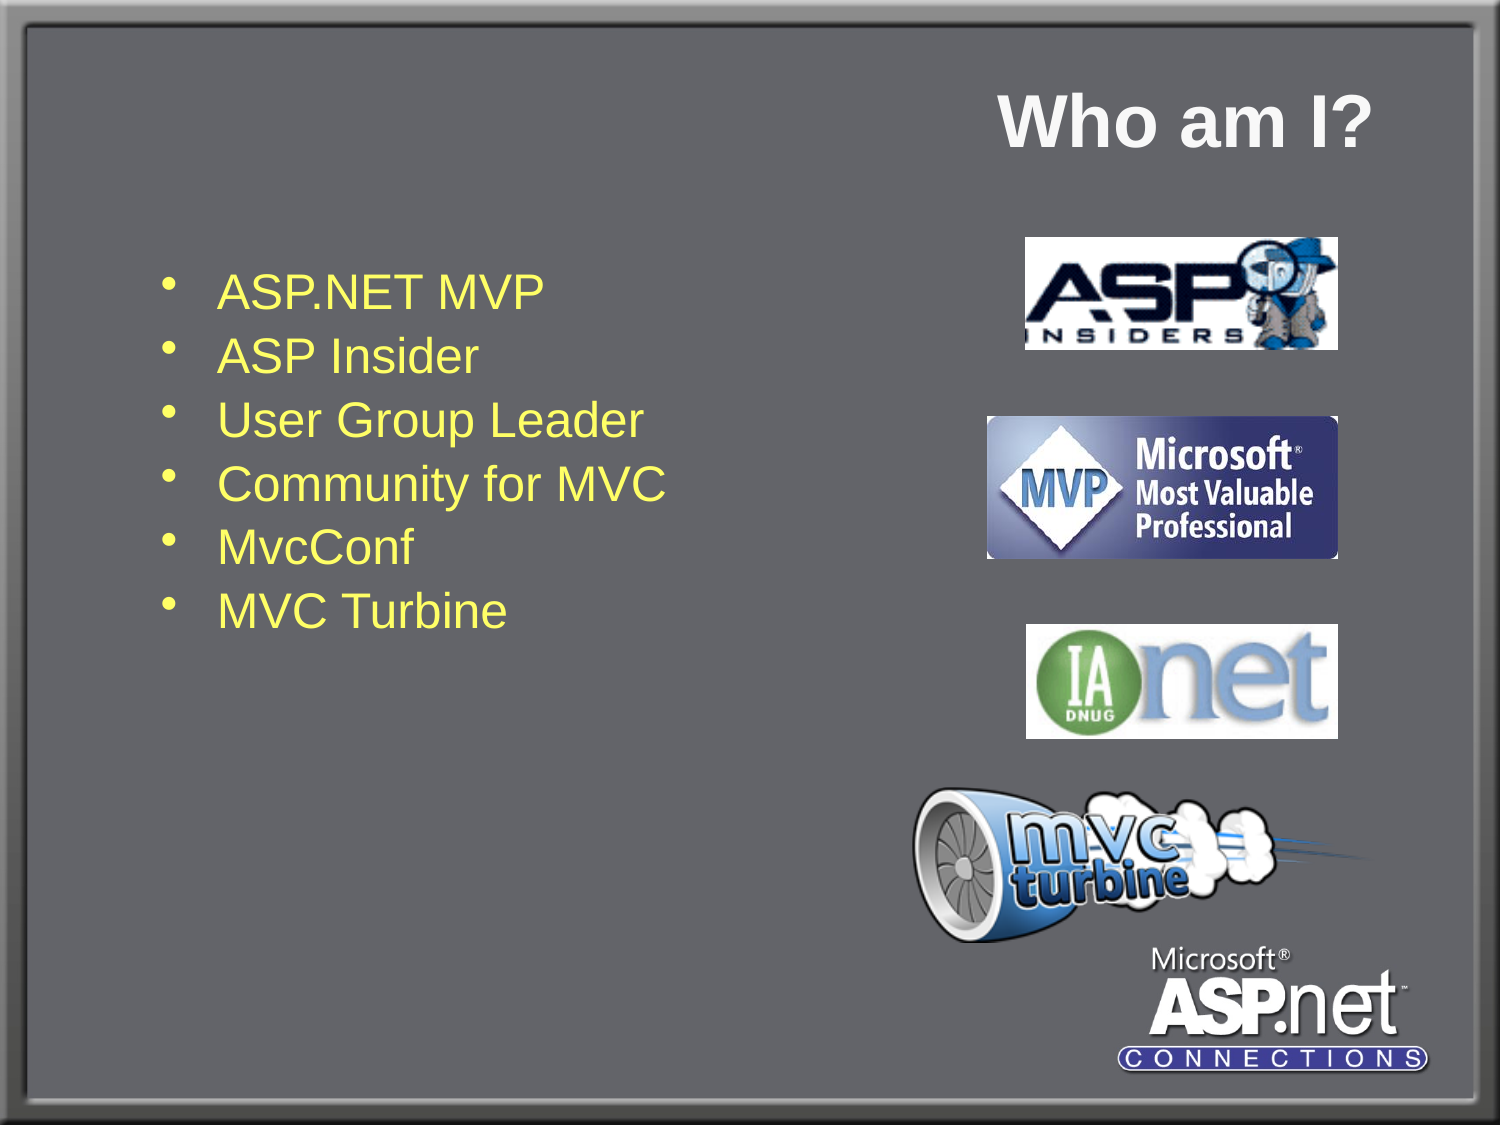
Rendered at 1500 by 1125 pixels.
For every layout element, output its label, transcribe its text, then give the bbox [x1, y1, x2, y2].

list ASP.NET MVP ASP Insider User Group Leader Community for MVC MvcConf MVC Turbine [145, 258, 738, 1028]
title Who am I? [108, 64, 1392, 166]
picture [0, 0, 1500, 1125]
